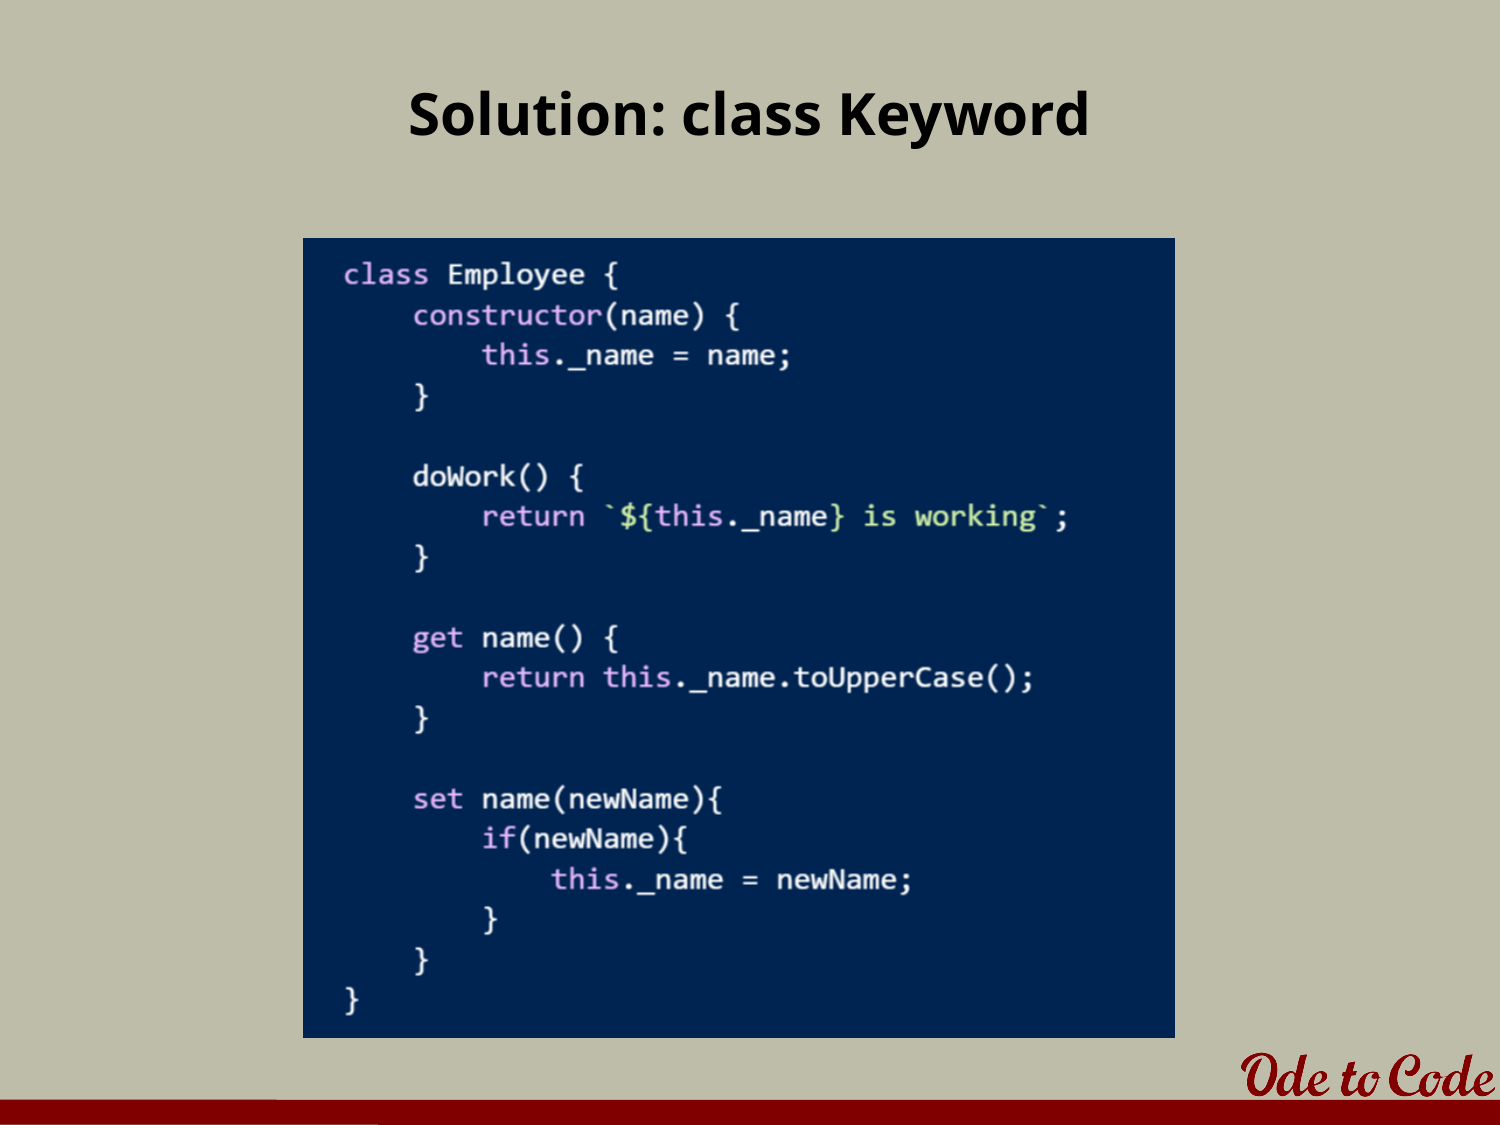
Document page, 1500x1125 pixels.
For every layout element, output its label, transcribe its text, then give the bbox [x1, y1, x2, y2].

title Solution: class Keyword [74, 49, 1426, 176]
picture [1187, 975, 1500, 1125]
picture [303, 238, 1175, 1038]
